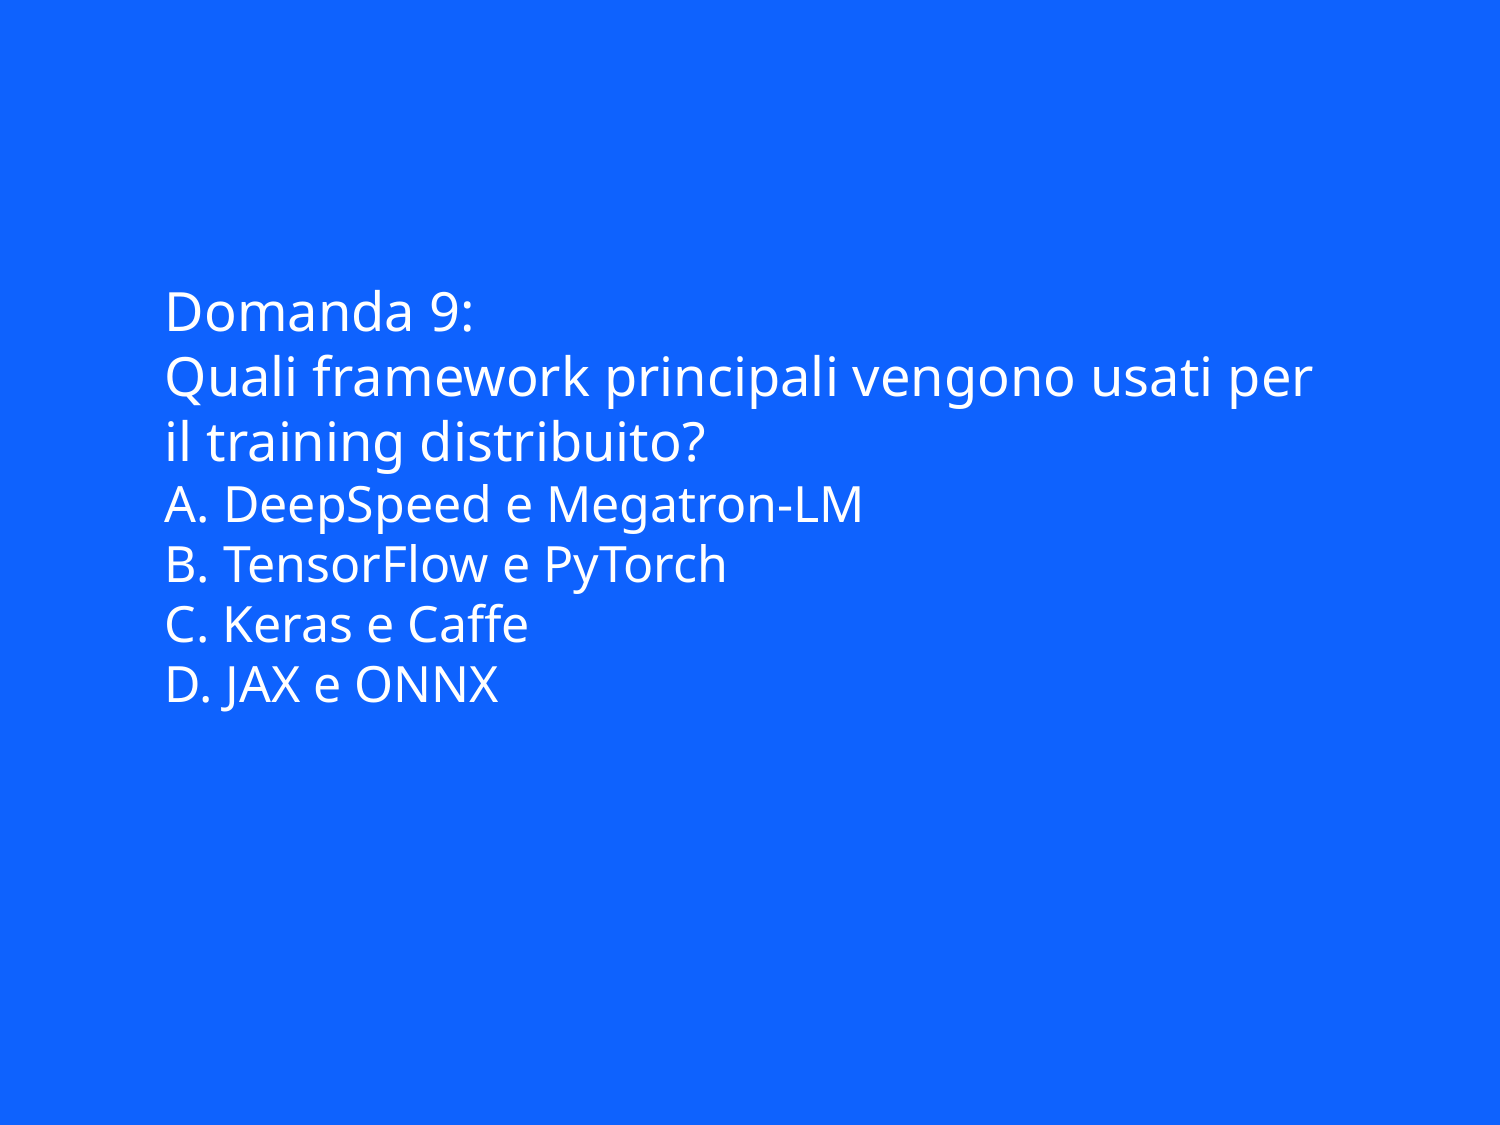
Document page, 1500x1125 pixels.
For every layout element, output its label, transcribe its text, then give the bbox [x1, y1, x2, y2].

text_box Domanda 9: Quali framework principali vengono usati per il training distribuito? A. DeepSpeed e Megatron-LM B. TensorFlow e PyTorch C. Keras e Caffe D. JAX e ONNX [149, 224, 1350, 720]
